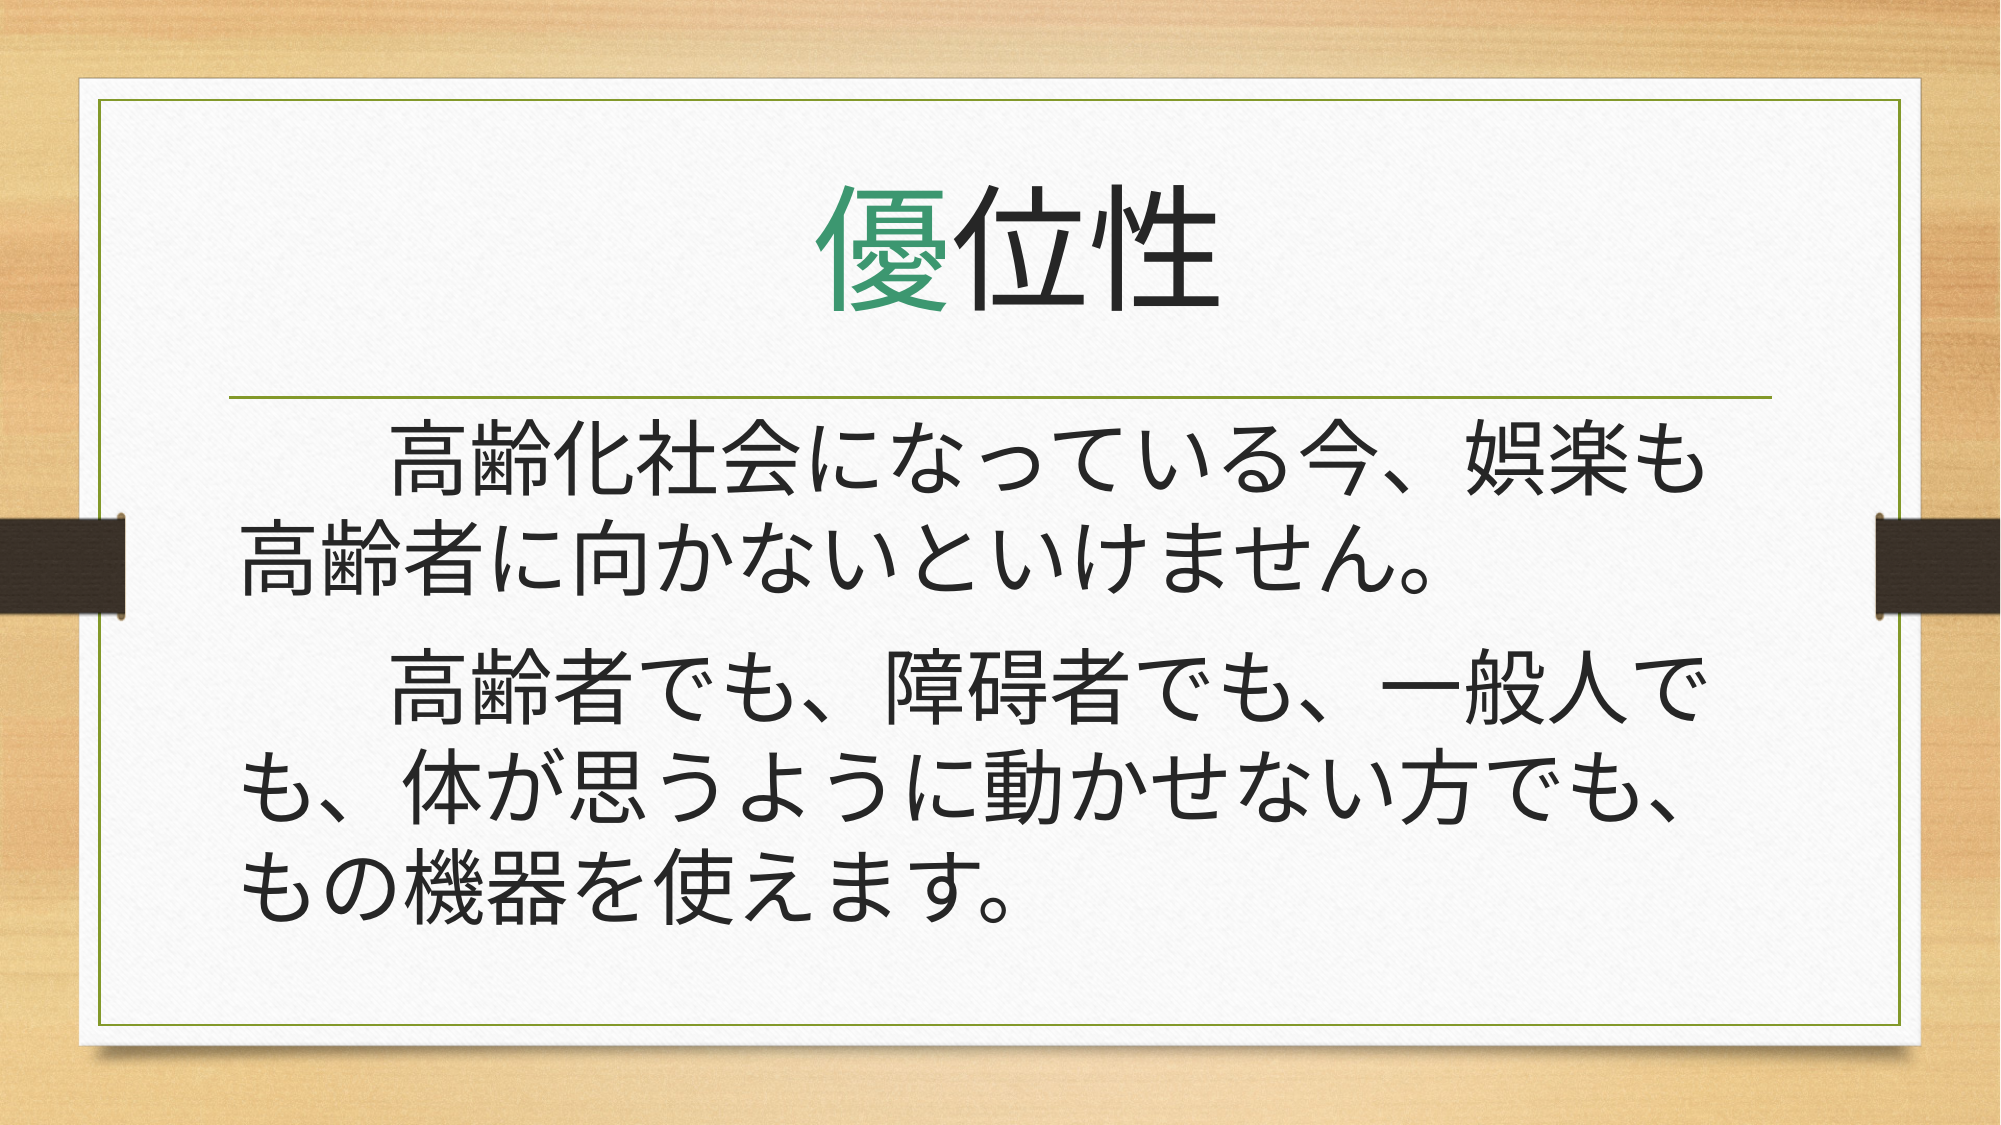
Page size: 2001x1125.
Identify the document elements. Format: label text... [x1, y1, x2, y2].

list 高齢化社会になっている今、娯楽も高齢者に向かないといけません。 高齢者でも、障碍者でも、一般人でも、体が思うように動かせない方でも、もの機器を使えます。 [221, 398, 1779, 1031]
title 優位性 [782, 126, 1258, 364]
picture [0, 0, 2001, 1125]
